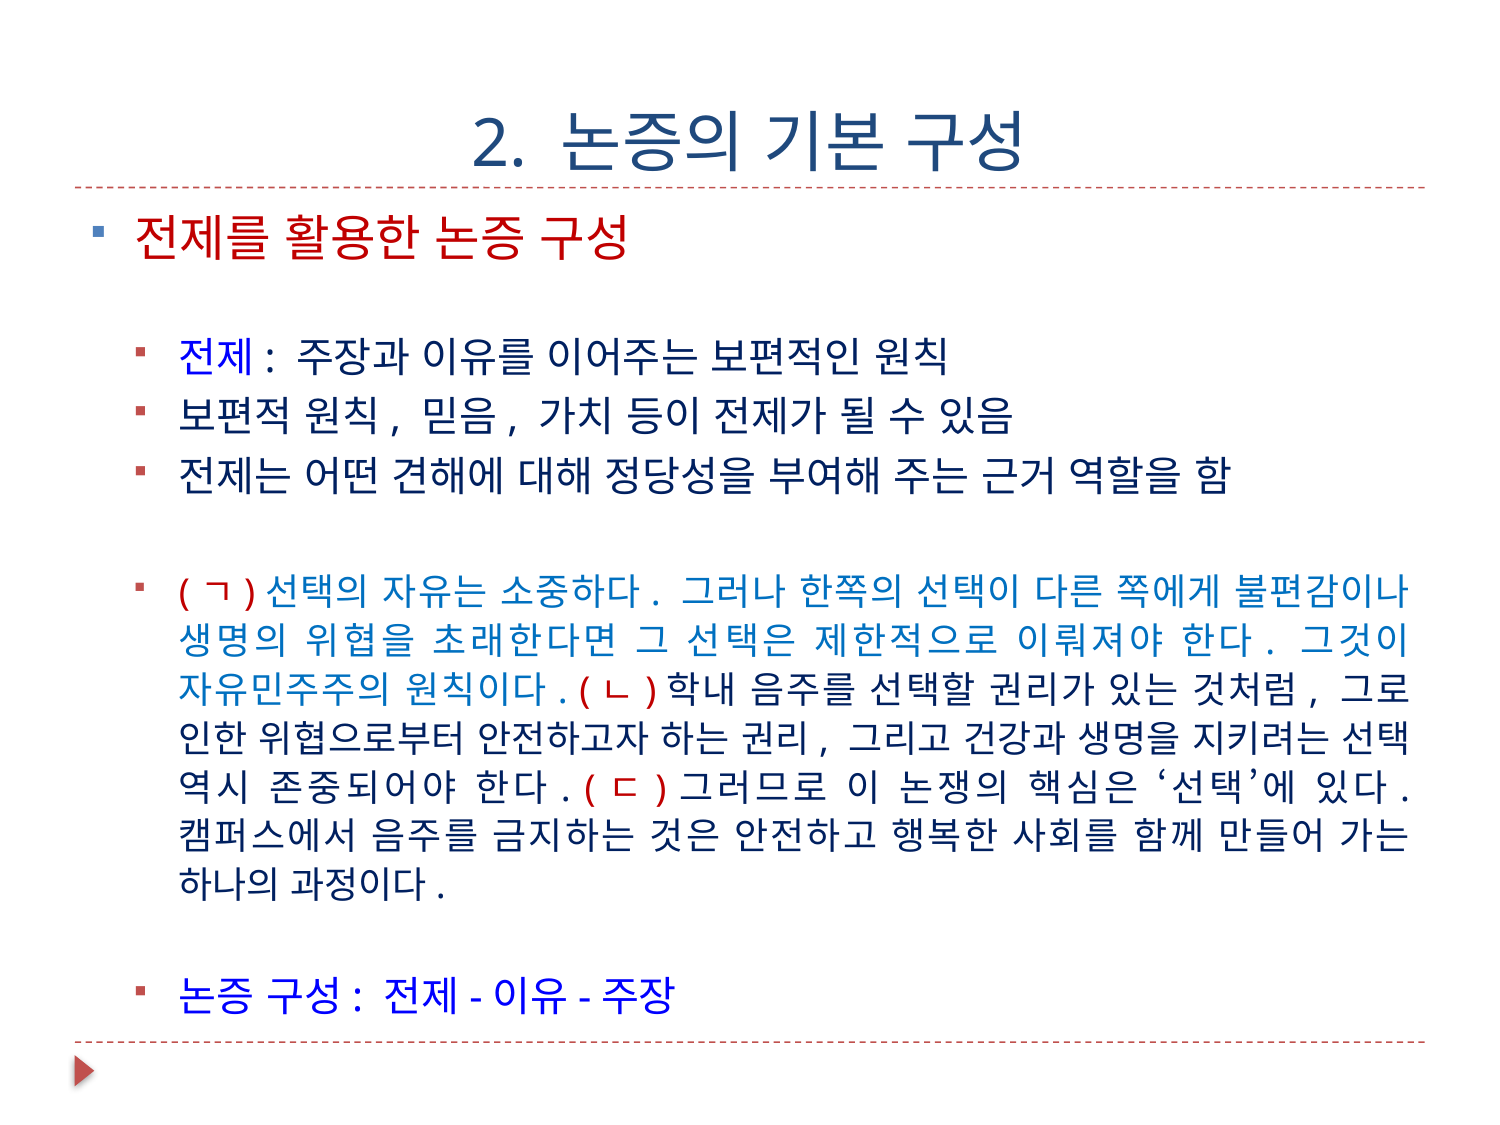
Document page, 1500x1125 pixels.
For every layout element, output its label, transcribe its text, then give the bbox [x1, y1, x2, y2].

title 2. 논증의 기본 구성 [75, 24, 1425, 188]
list 전제를 활용한 논증 구성 전제: 주장과 이유를 이어주는 보편적인 원칙 보편적 원칙, 믿음, 가치 등이 전제가 될 수 있음 전제는 어떤 견해에 대해 정당성을 부여해 주는 근거 역할을 함 (ㄱ)선택의 자유는 소중하다. 그러나 한쪽의 선택이 다른 쪽에게 불편감이나 생명의 위협을 초래한다면 그 선택은 제한적으로 이뤄져야 한다. 그것이 자유민주주의 원칙이다. (ㄴ)학내 음주를 선택할 권리가 있는 것처럼, 그로 인한 위협으로부터 안전하고자 하는 권리, 그리고 건강과 생명을 지키려는 선택 역시 존중되어야 한다. (ㄷ)그러므로 이 논쟁의 핵심은 ‘선택’에 있다. 캠퍼스에서 음주를 금지하는 것은 안전하고 행복한 사회를 함께 만들어 가는 하나의 과정이다. 논증 구성: 전제-이유-주장 [75, 200, 1425, 1035]
